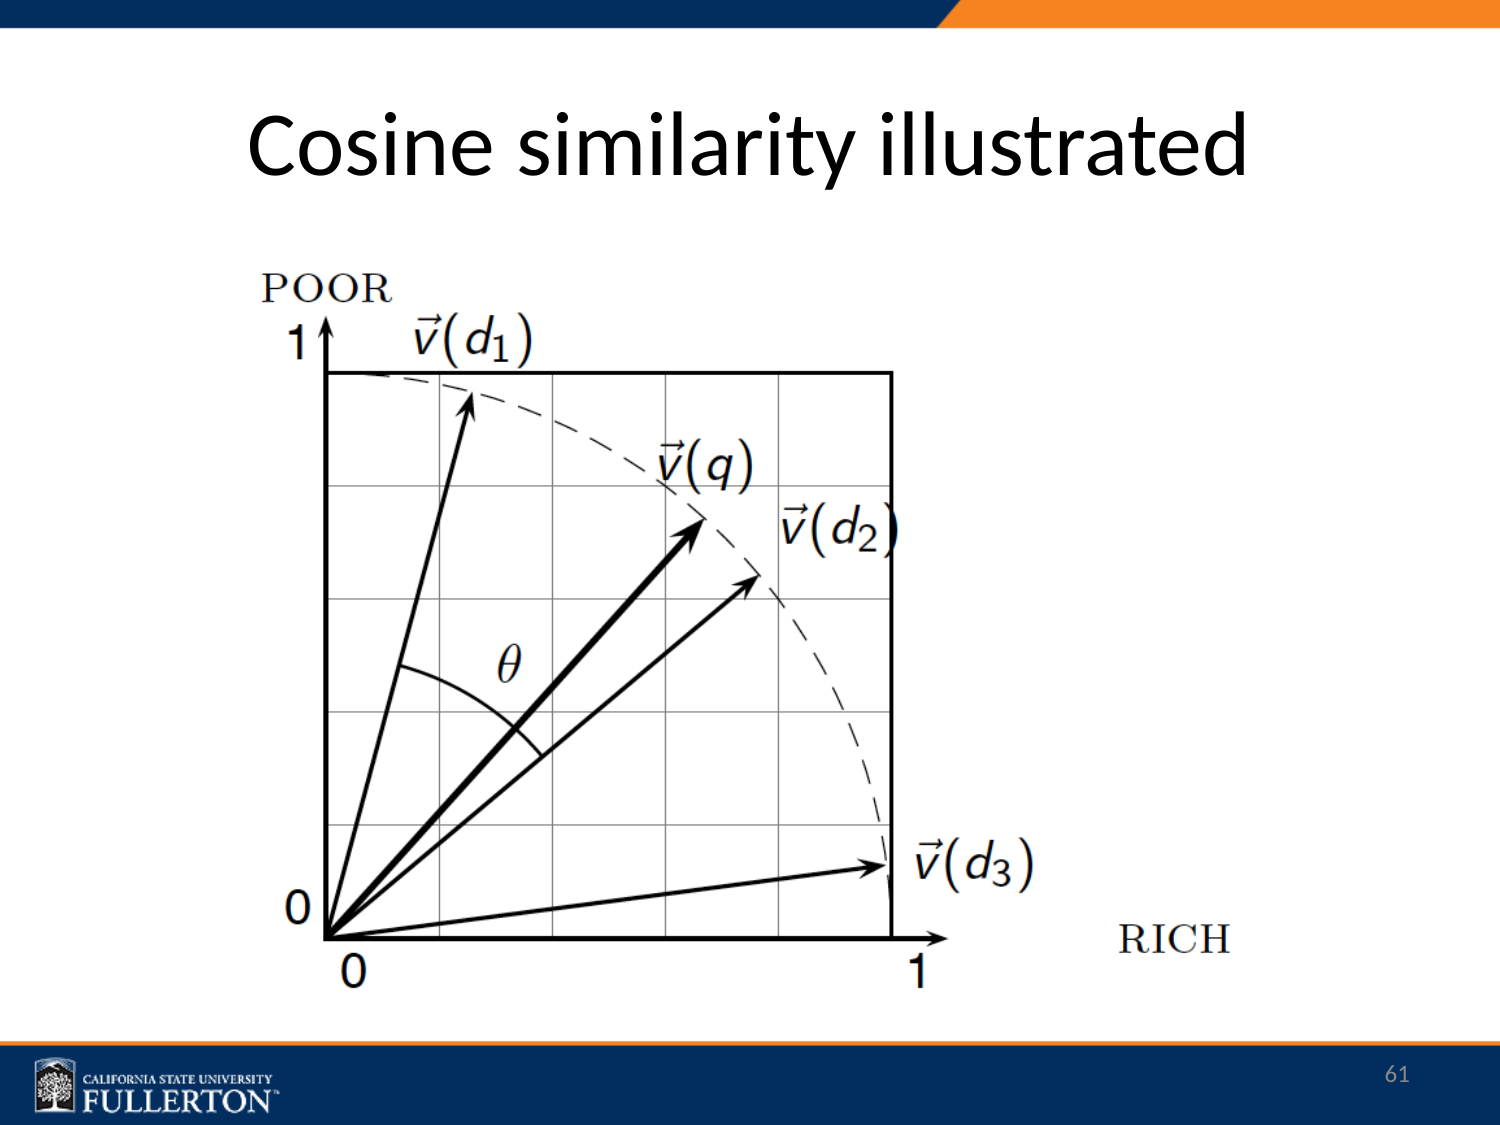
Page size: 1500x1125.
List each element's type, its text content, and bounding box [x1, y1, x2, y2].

picture [0, 0, 1500, 1125]
title Cosine similarity illustrated [75, 45, 1425, 233]
slide_number 61 [1074, 1042, 1425, 1103]
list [251, 262, 1248, 1006]
